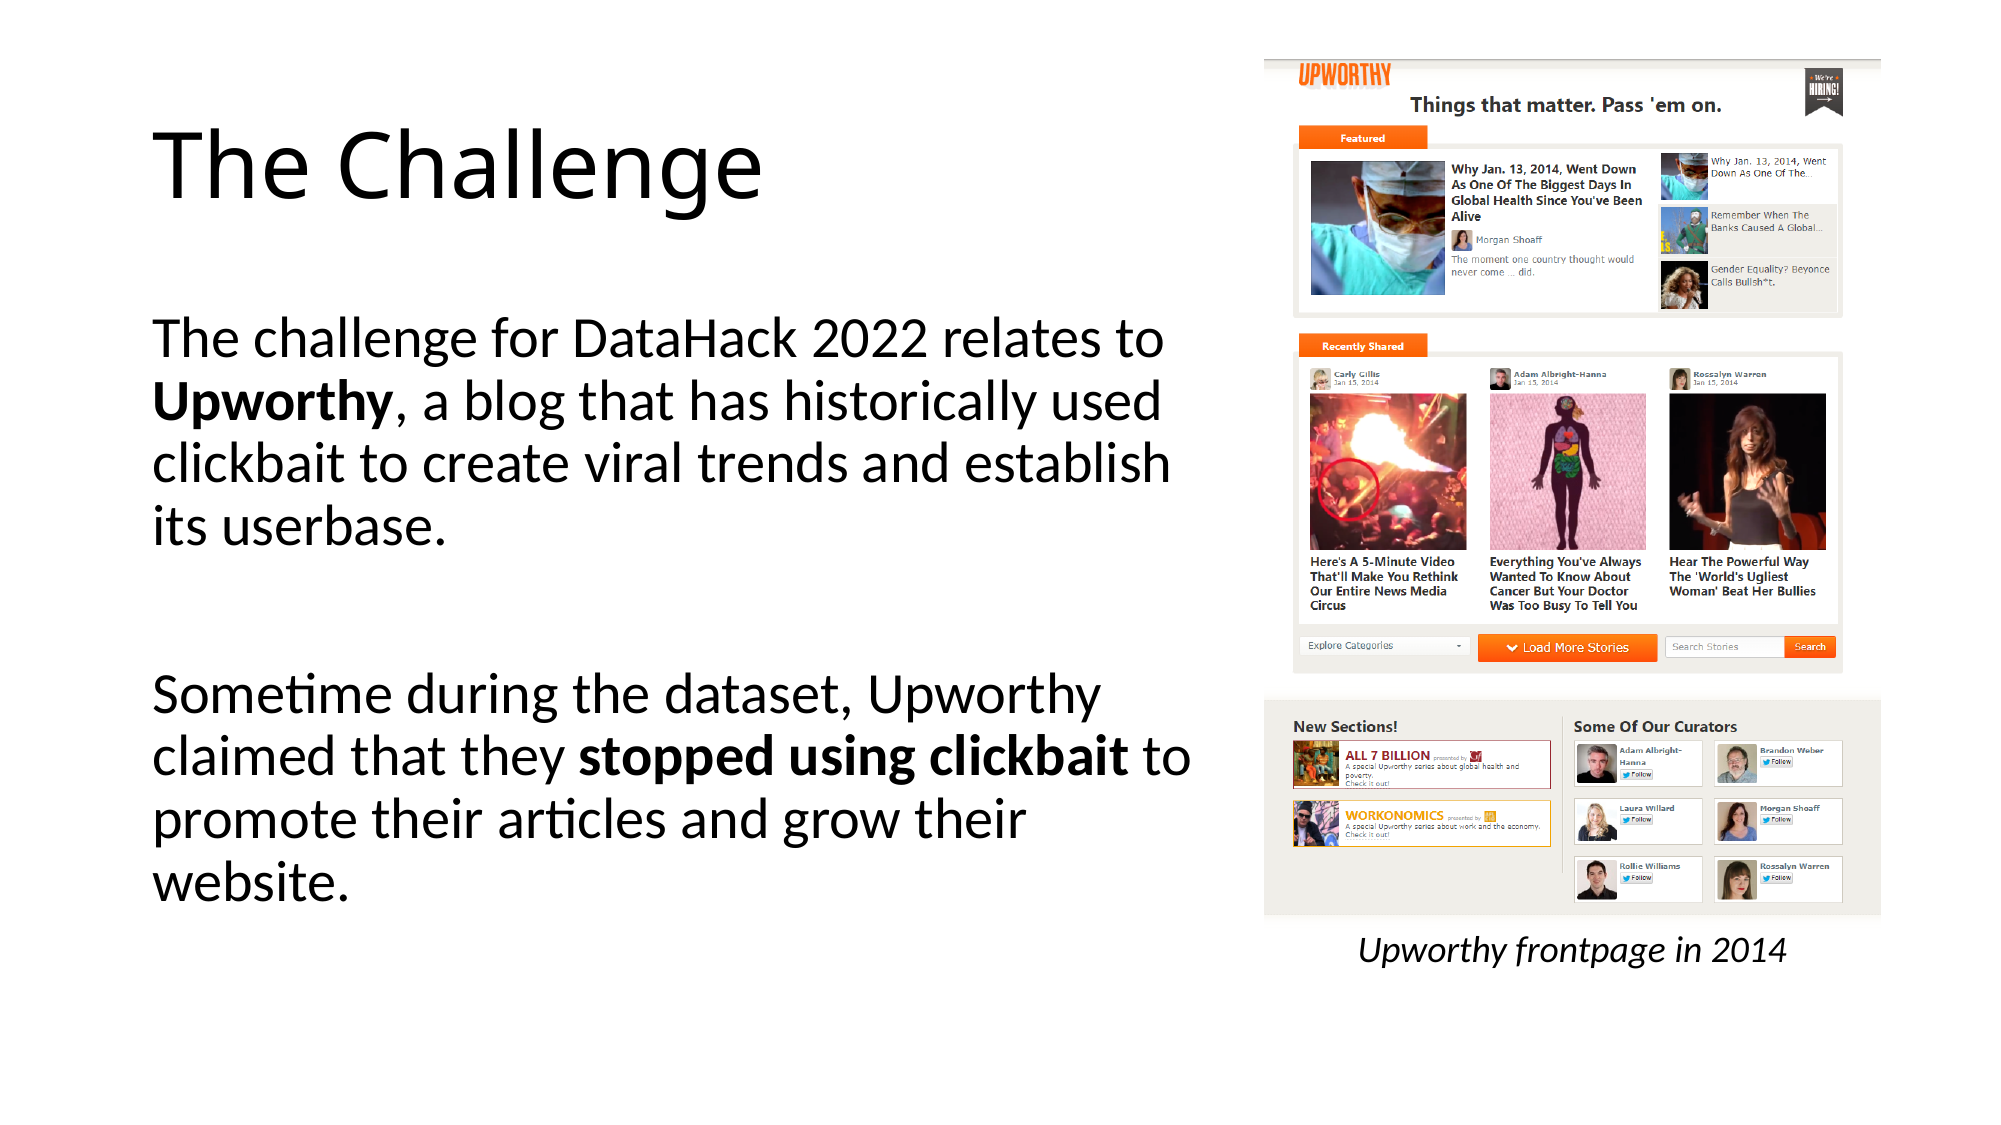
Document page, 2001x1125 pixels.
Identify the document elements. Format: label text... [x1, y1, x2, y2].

list The challenge for DataHack 2022 relates to Upworthy, a blog that has historically used clickbait to create viral trends and establish its userbase. Sometime during the dataset, Upworthy claimed that they stopped using clickbait to promote their articles and grow their website. [137, 299, 1233, 1014]
picture [1264, 59, 1881, 930]
text_box Upworthy frontpage in 2014 [1342, 930, 1802, 977]
title The Challenge [137, 59, 1264, 278]
